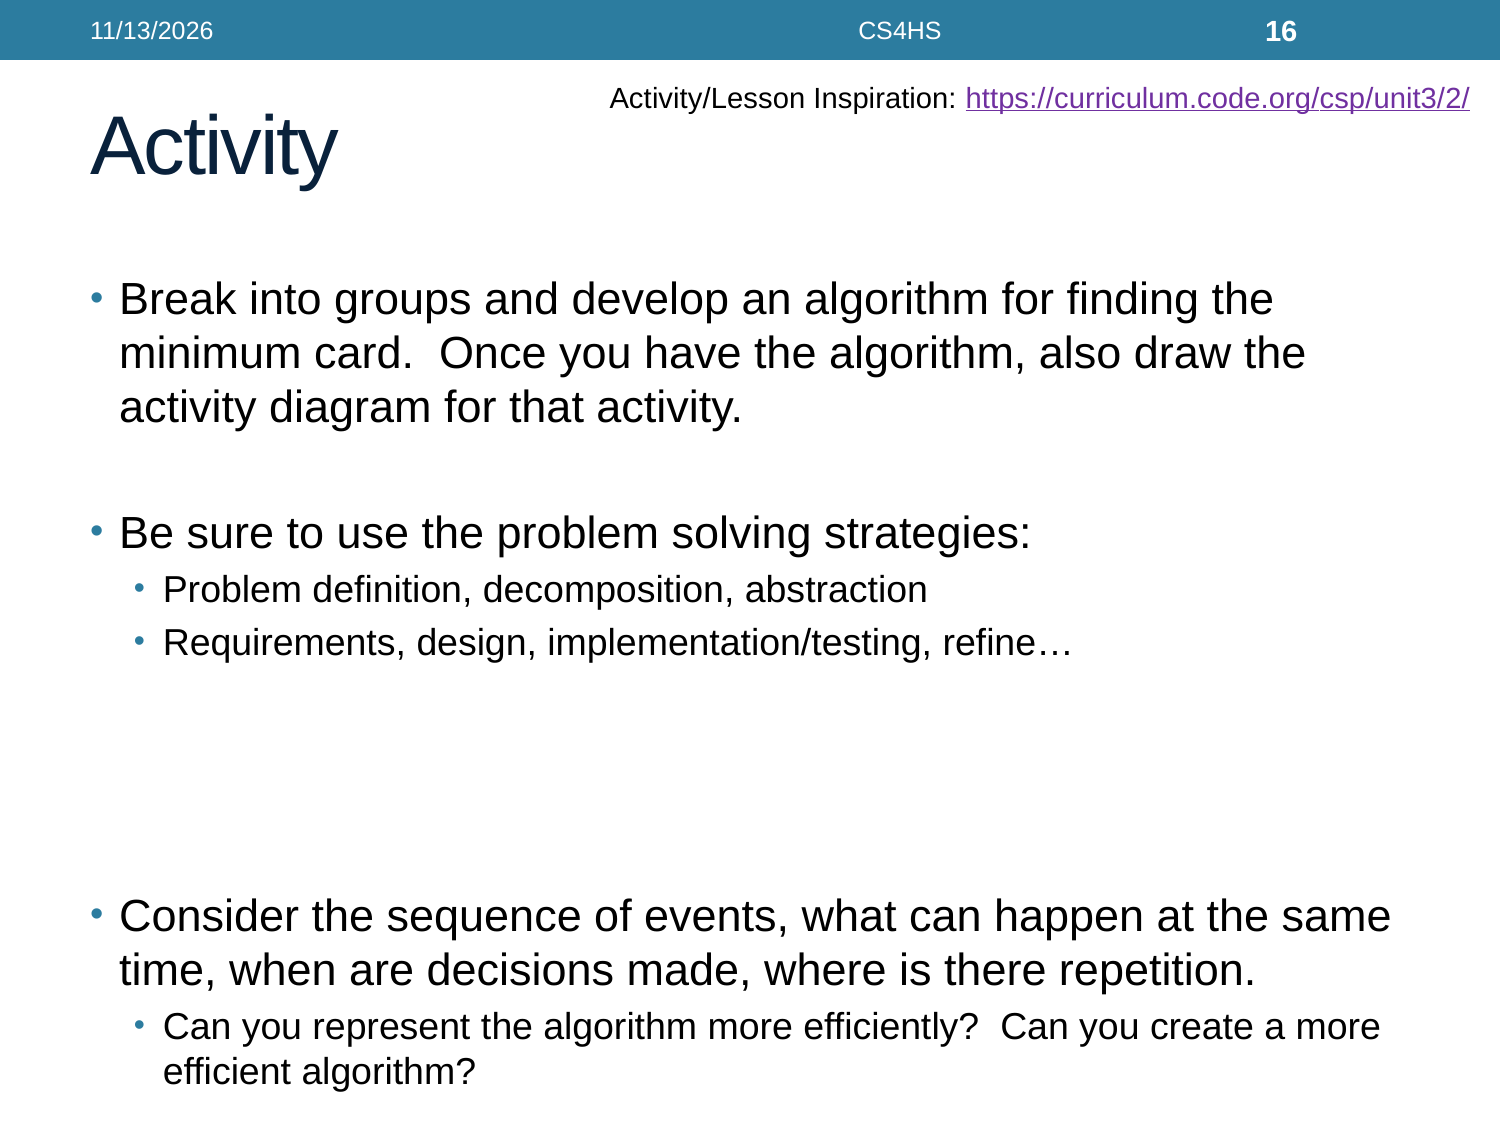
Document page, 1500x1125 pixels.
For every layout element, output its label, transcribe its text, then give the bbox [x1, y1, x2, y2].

text_box Activity/Lesson Inspiration: https://curriculum.code.org/csp/unit3/2/ [594, 71, 1485, 122]
slide_number 16 [1250, 3, 1425, 57]
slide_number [75, 3, 550, 57]
list Break into groups and develop an algorithm for finding the minimum card. Once you have the algorithm, also draw the activity diagram for that activity. Be sure to use the problem solving strategies: Problem definition, decomposition, abstraction Requirements, design, implementation/testing, refine… Consider the sequence of events, what can happen at the same time, when are decisions made, where is there repetition. Can you represent the algorithm more efficiently? Can you create a more efficient algorithm? [75, 262, 1425, 1108]
title Activity [75, 60, 1425, 223]
footer CS4HS [562, 3, 1238, 57]
